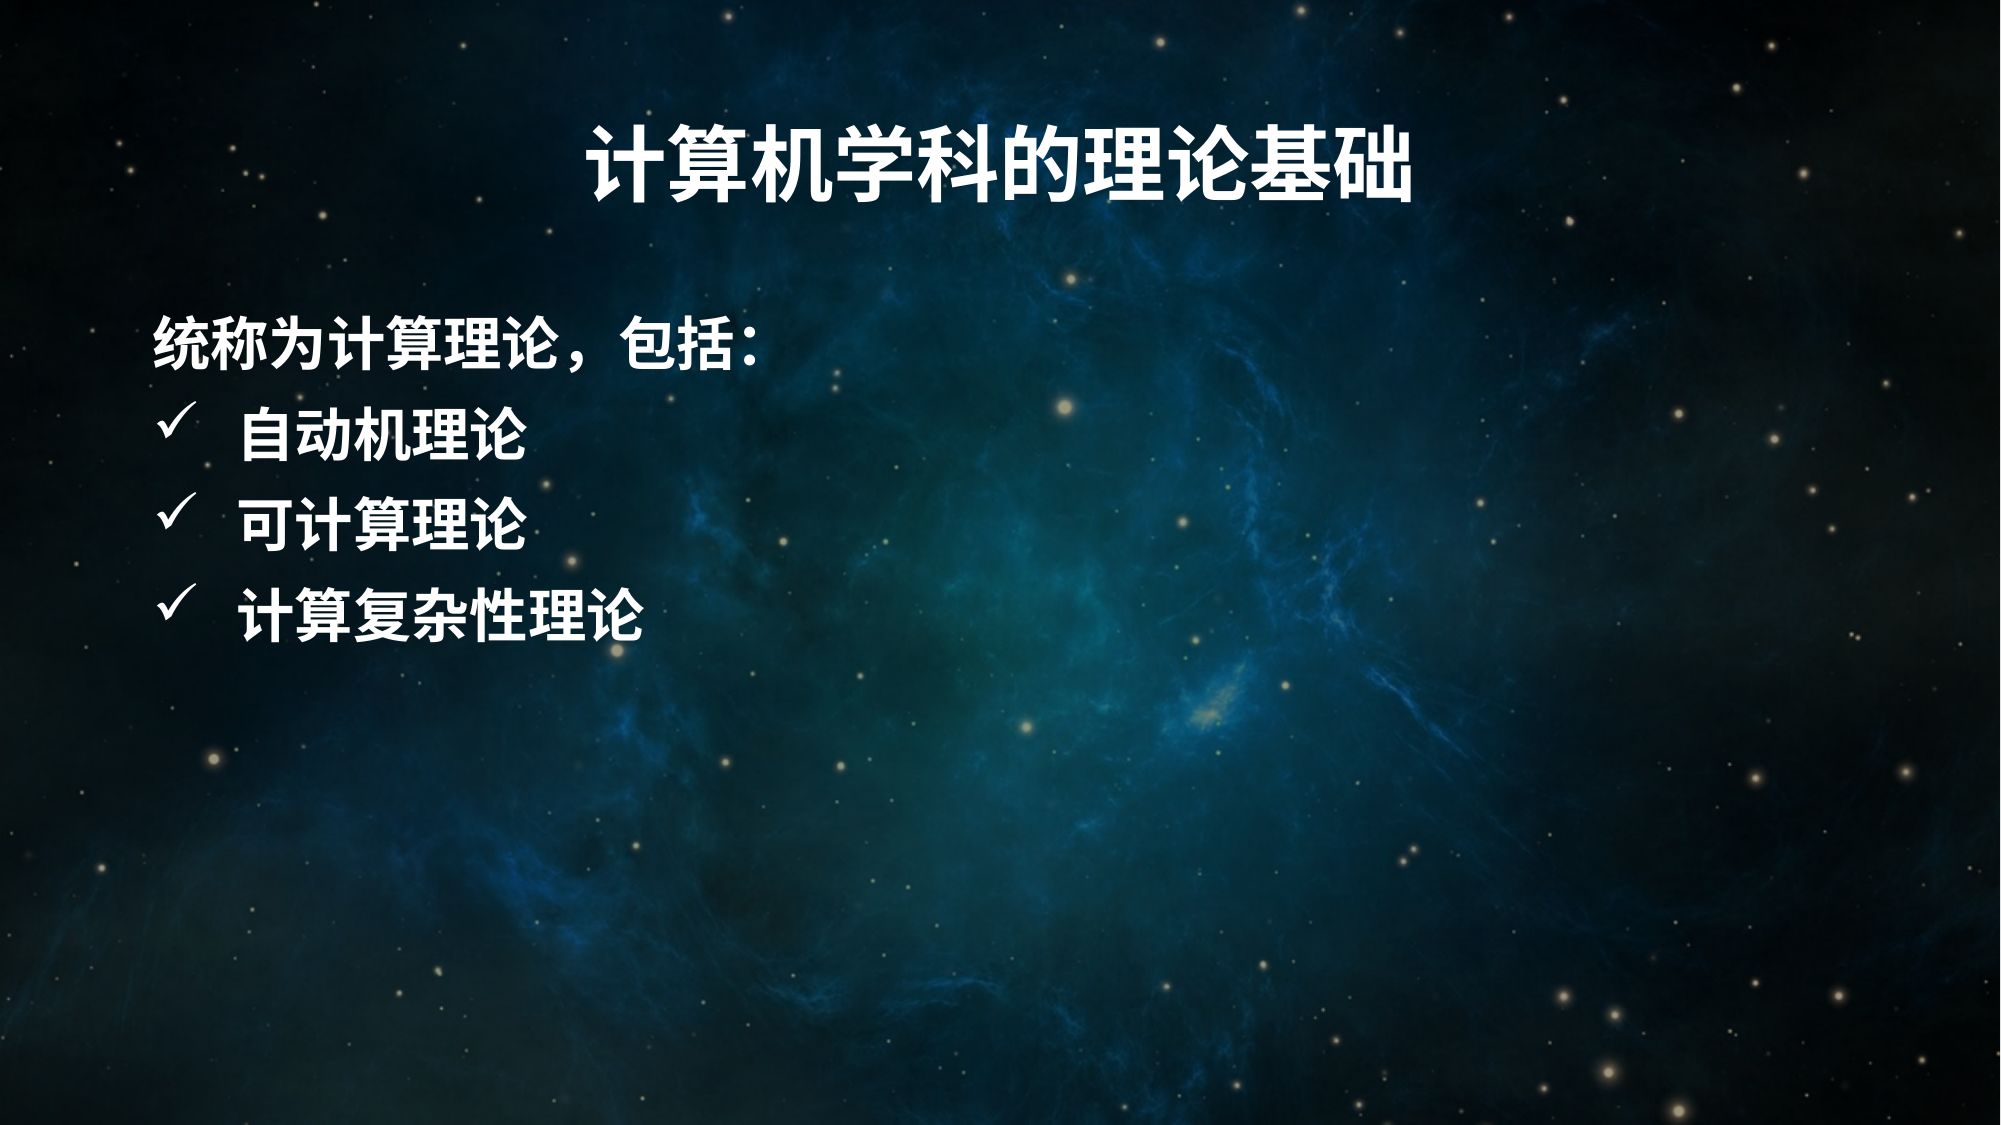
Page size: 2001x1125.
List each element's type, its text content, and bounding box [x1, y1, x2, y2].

picture [0, 0, 2001, 1125]
title 计算机学科的理论基础 [137, 59, 1863, 278]
list 统称为计算理论，包括： 自动机理论 可计算理论 计算复杂性理论 [137, 299, 1863, 1014]
picture [1155, 1114, 1164, 1120]
